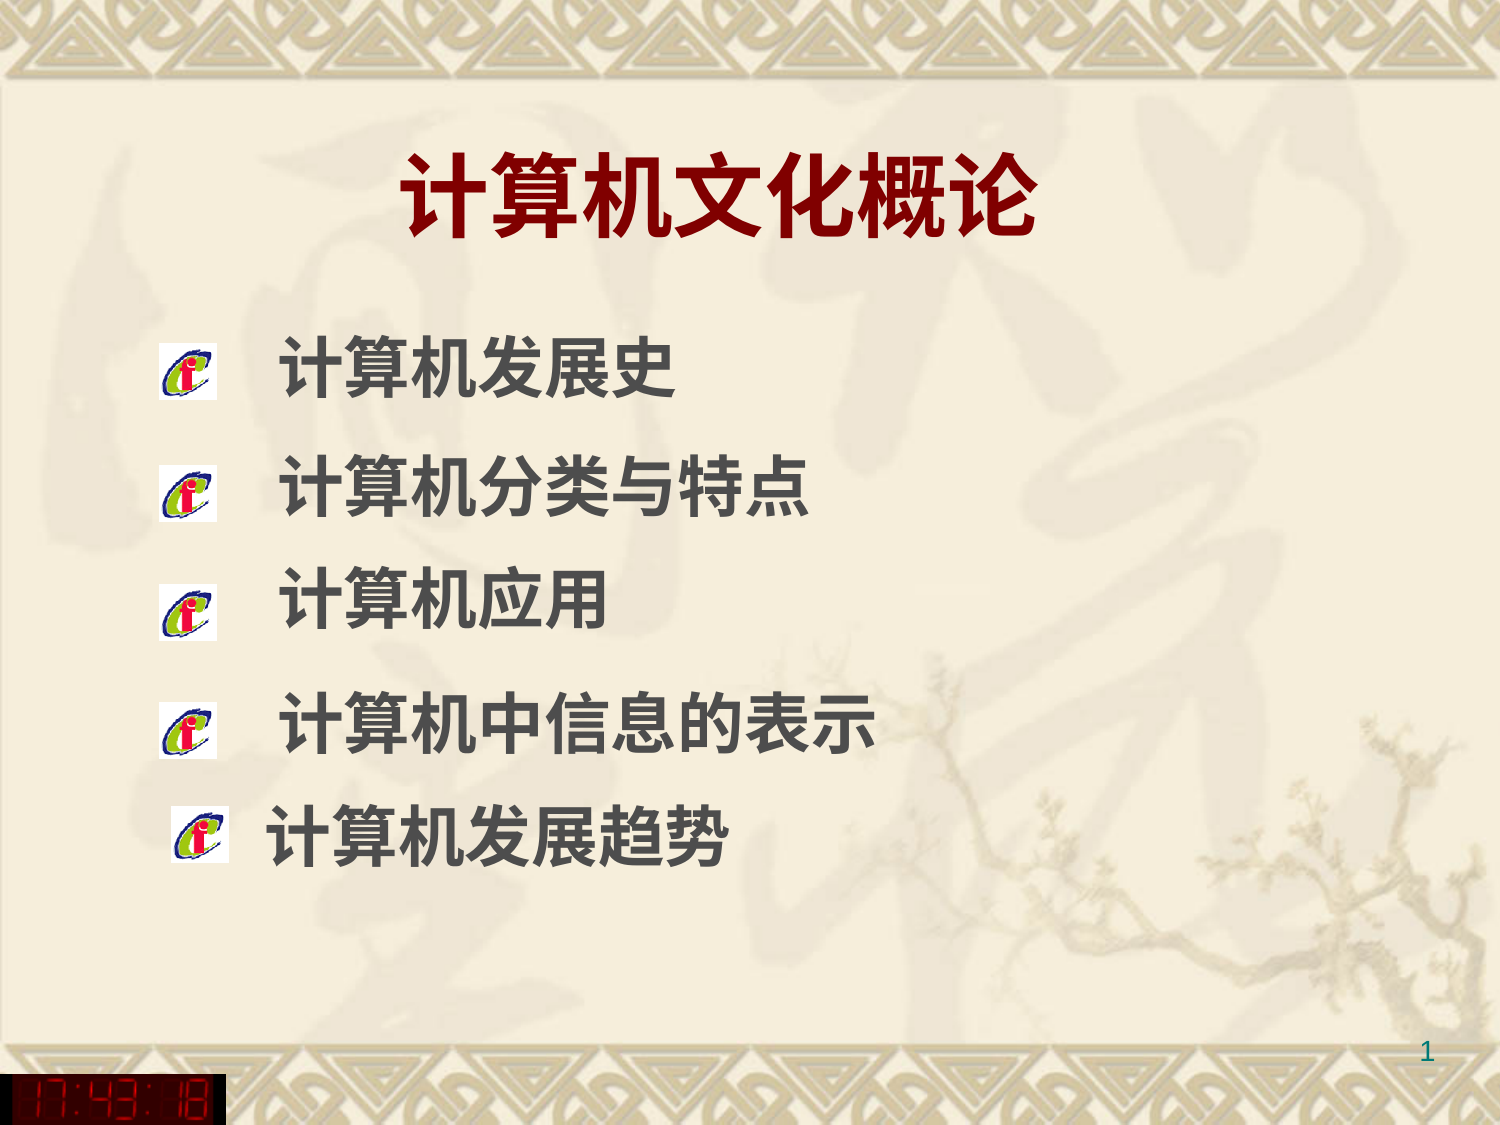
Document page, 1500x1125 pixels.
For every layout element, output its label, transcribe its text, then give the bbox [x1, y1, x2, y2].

text_box 计算机分类与特点 [262, 437, 950, 533]
text_box 计算机文化概论 [37, 99, 1400, 288]
text_box 计算机发展史 [262, 318, 750, 414]
picture [0, 0, 1500, 1125]
text_box 计算机发展趋势 [249, 787, 788, 883]
text_box 计算机中信息的表示 [262, 674, 1013, 770]
text_box 计算机应用 [262, 549, 628, 645]
slide_number 1 [1074, 1024, 1451, 1103]
